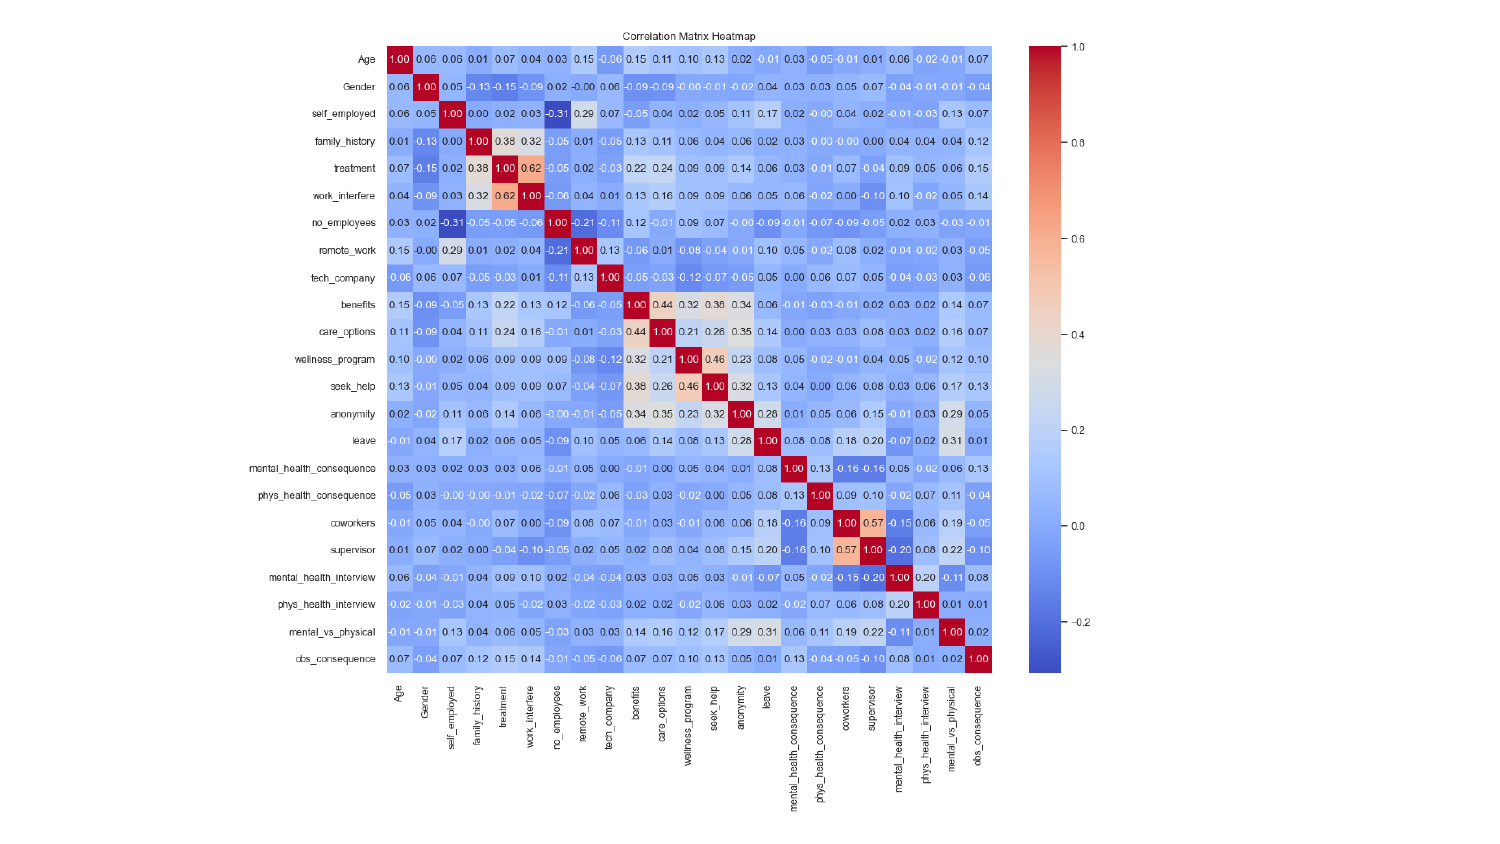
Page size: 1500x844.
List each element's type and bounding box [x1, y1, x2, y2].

picture [240, 24, 1098, 819]
